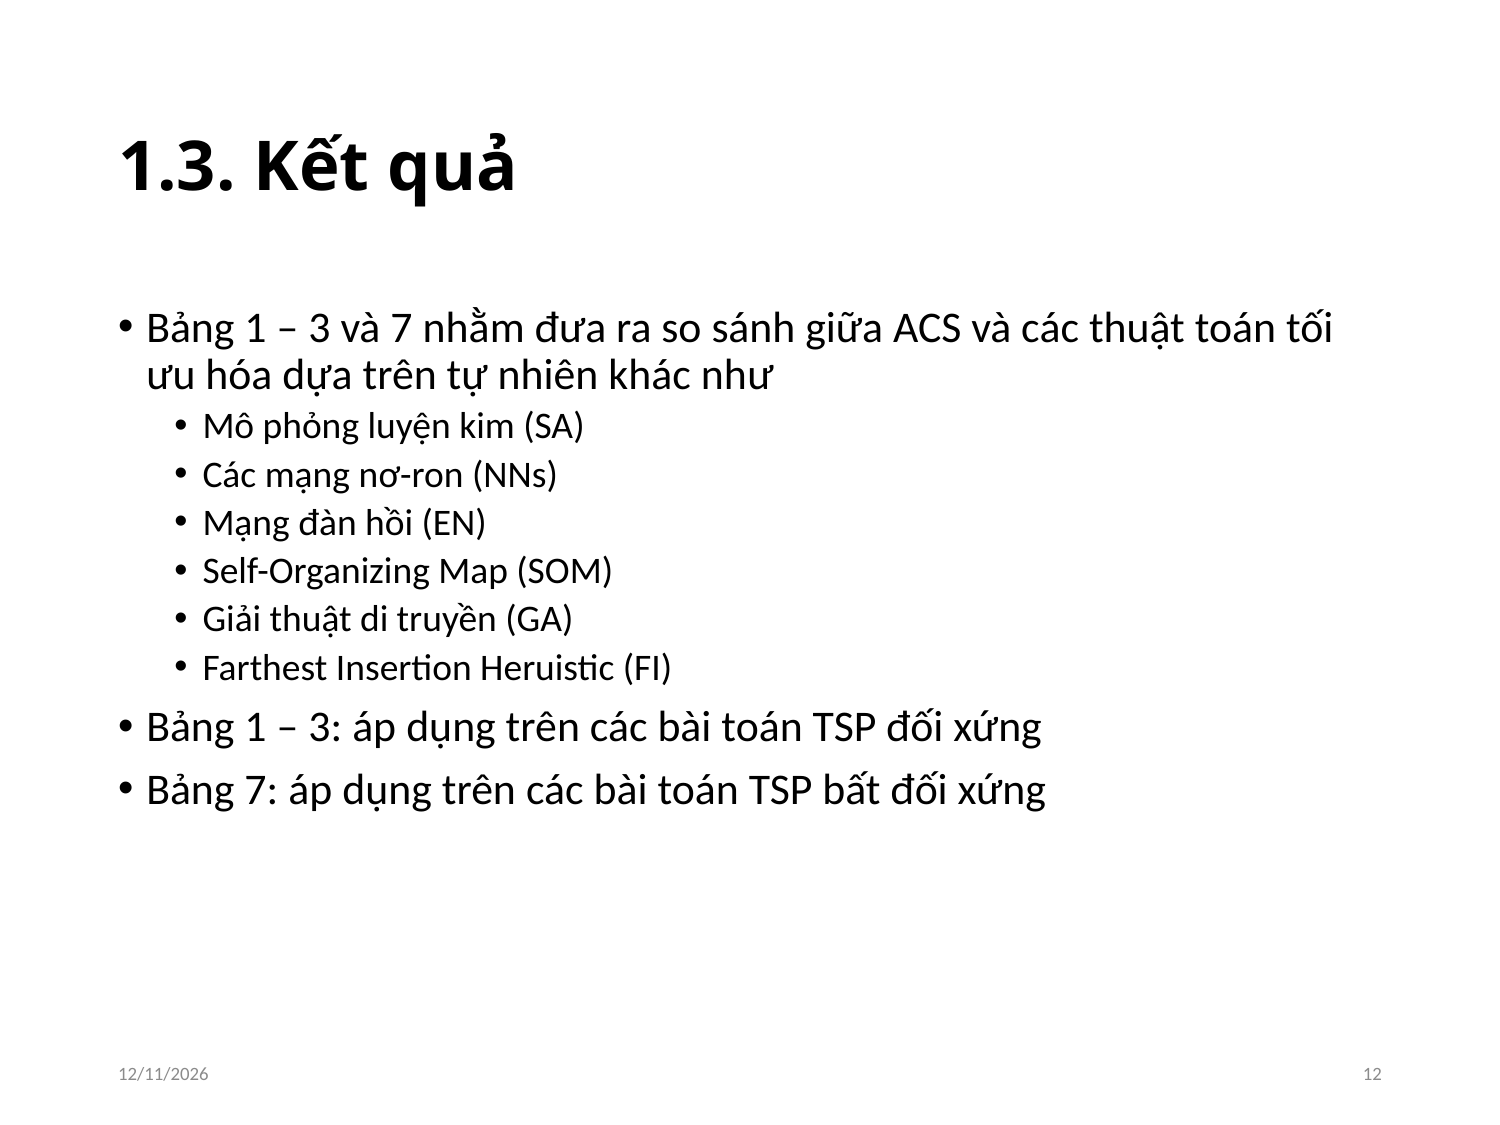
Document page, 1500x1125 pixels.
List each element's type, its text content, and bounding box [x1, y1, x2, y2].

slide_number 12 [1059, 1042, 1397, 1103]
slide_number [103, 1042, 441, 1103]
list Bảng 1 – 3 và 7 nhằm đưa ra so sánh giữa ACS và các thuật toán tối ưu hóa dựa trên tự nhiên khác như Mô phỏng luyện kim (SA) Các mạng nơ-ron (NNs) Mạng đàn hồi (EN) Self-Organizing Map (SOM) Giải thuật di truyền (GA) Farthest Insertion Heruistic (FI) Bảng 1 – 3: áp dụng trên các bài toán TSP đối xứng Bảng 7: áp dụng trên các bài toán TSP bất đối xứng [103, 296, 1397, 1011]
title 1.3. Kết quả [103, 59, 1397, 278]
